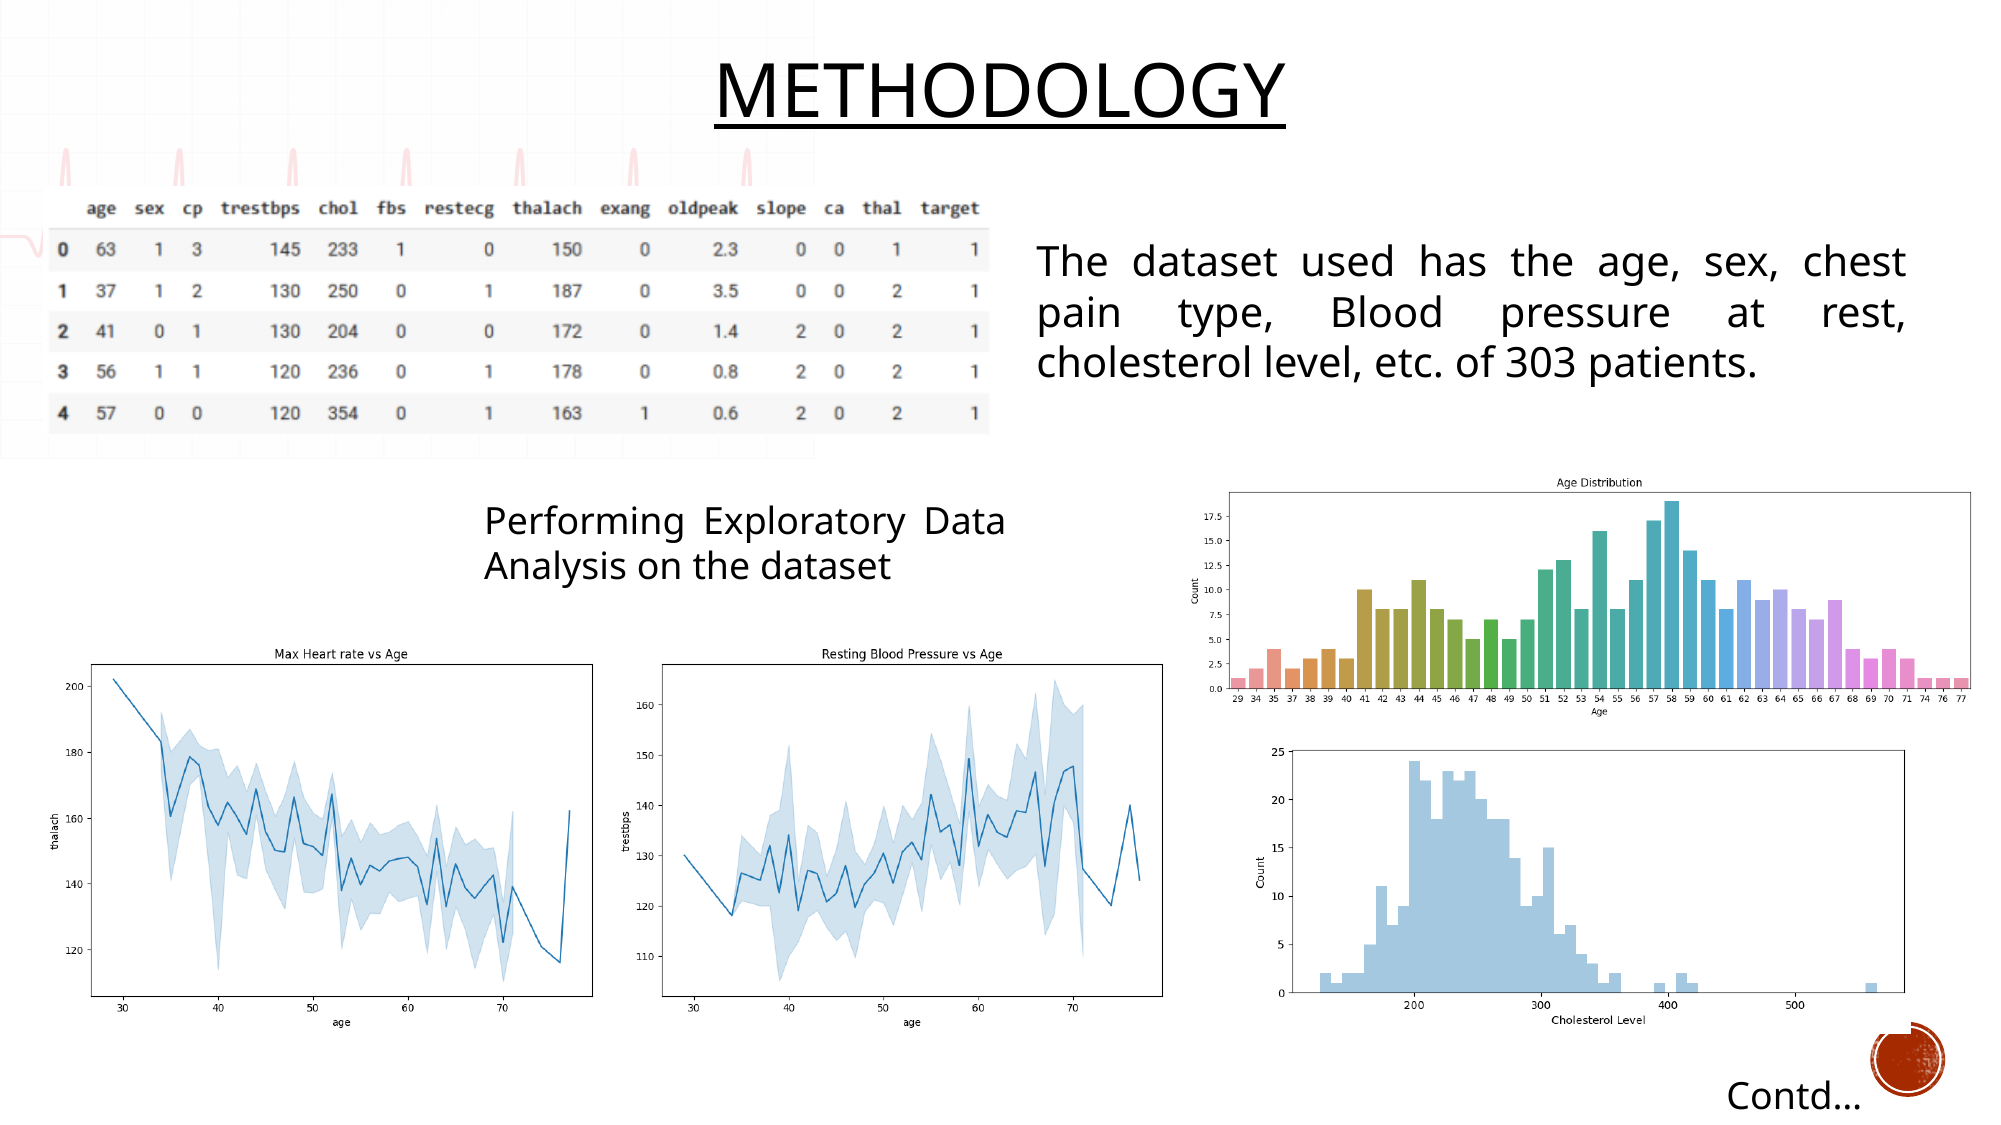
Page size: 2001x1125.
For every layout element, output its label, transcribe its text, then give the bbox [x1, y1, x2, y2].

picture [1247, 739, 1911, 1034]
text_box Contd… [1711, 1065, 1878, 1125]
picture [3, 3, 1000, 456]
text_box METHODOLOGY [815, 35, 1301, 141]
text_box The dataset used has the age, sex, chest pain type, Blood pressure at rest, cholesterol level, etc. of 303 patients. [1021, 227, 1923, 393]
text_box Performing Exploratory Data Analysis on the dataset [469, 490, 1022, 595]
picture [1184, 471, 1976, 722]
picture [43, 641, 599, 1034]
picture [614, 641, 1169, 1034]
